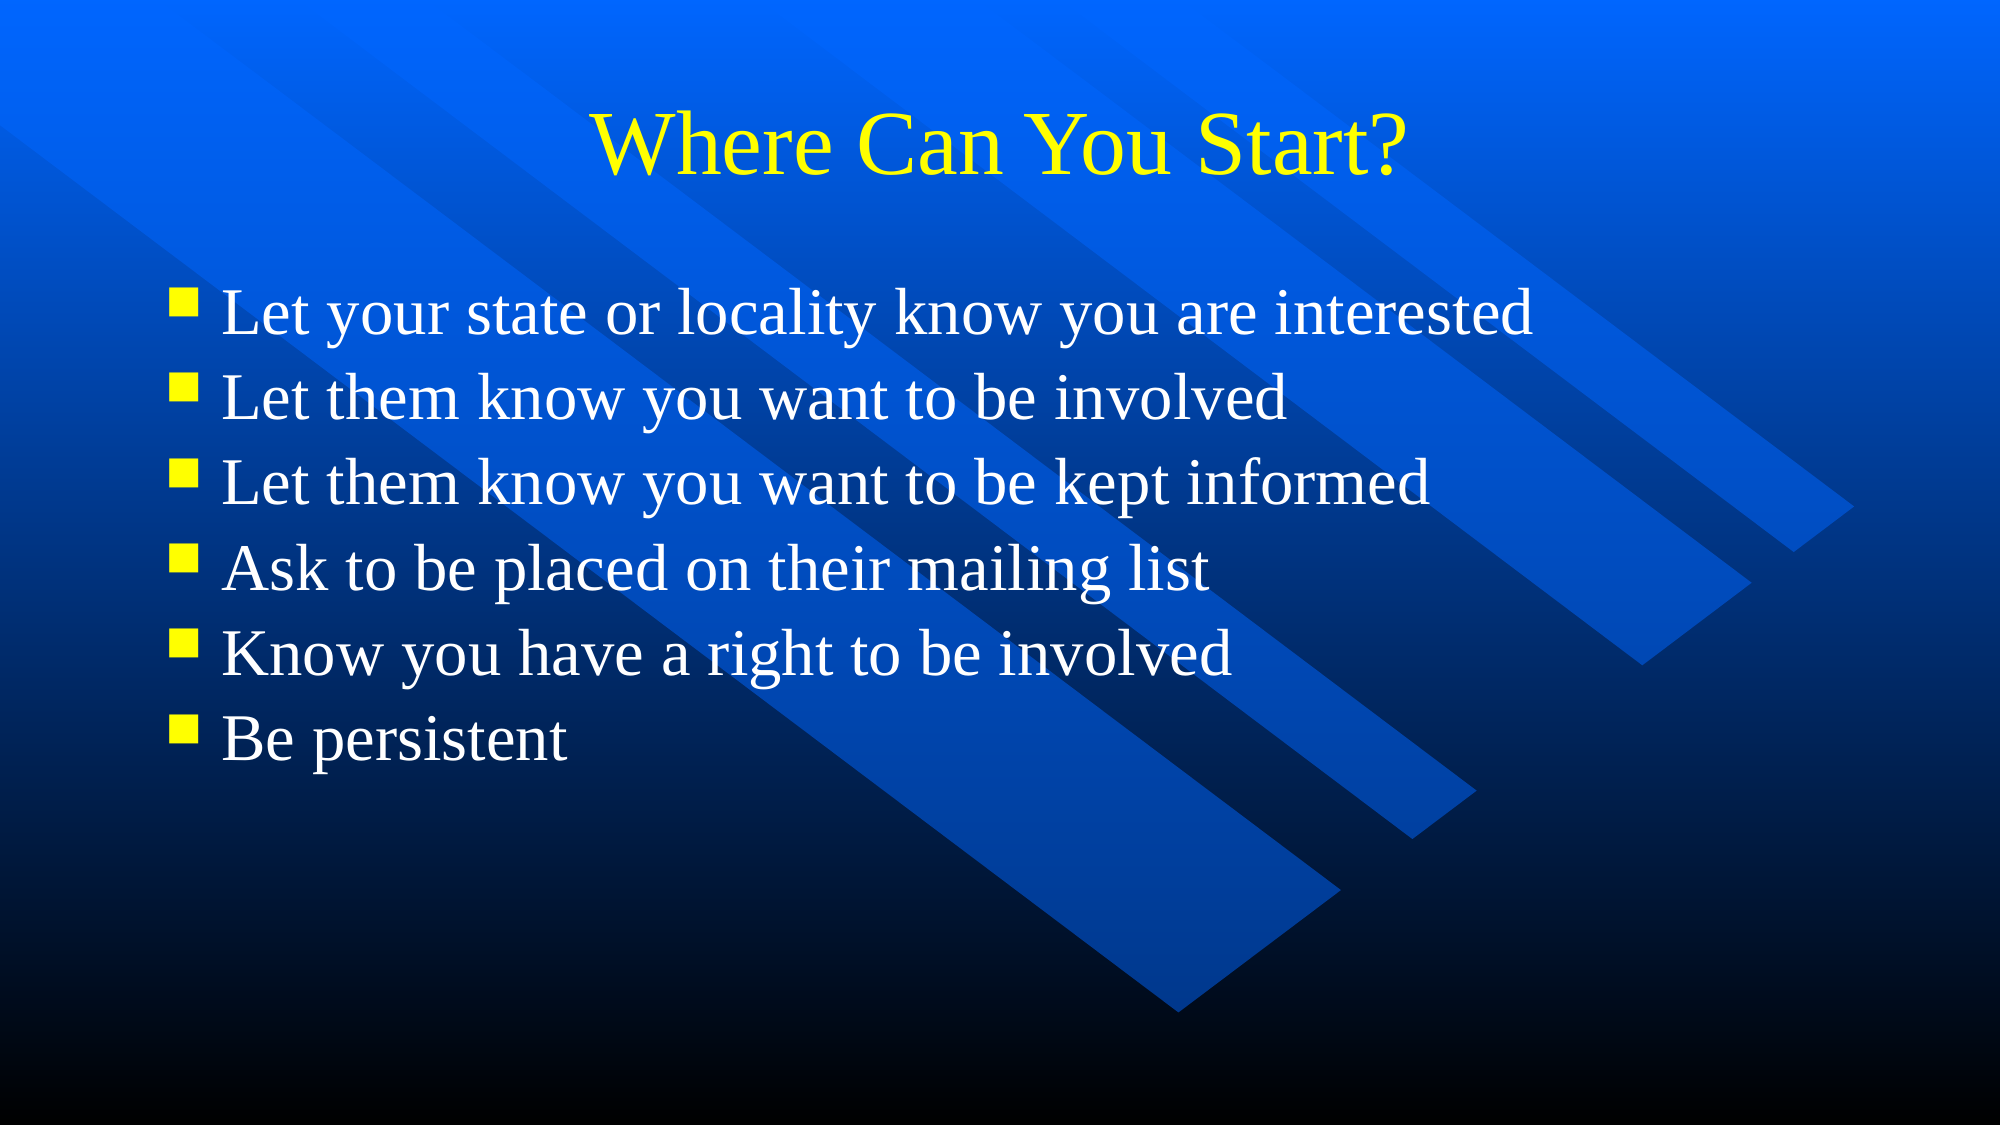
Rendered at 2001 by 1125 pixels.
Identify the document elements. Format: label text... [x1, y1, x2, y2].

list Let your state or locality know you are interested Let them know you want to be involved Let them know you want to be kept informed Ask to be placed on their mailing list Know you have a right to be involved Be persistent [150, 269, 1850, 1000]
title Where Can You Start? [150, 37, 1850, 238]
